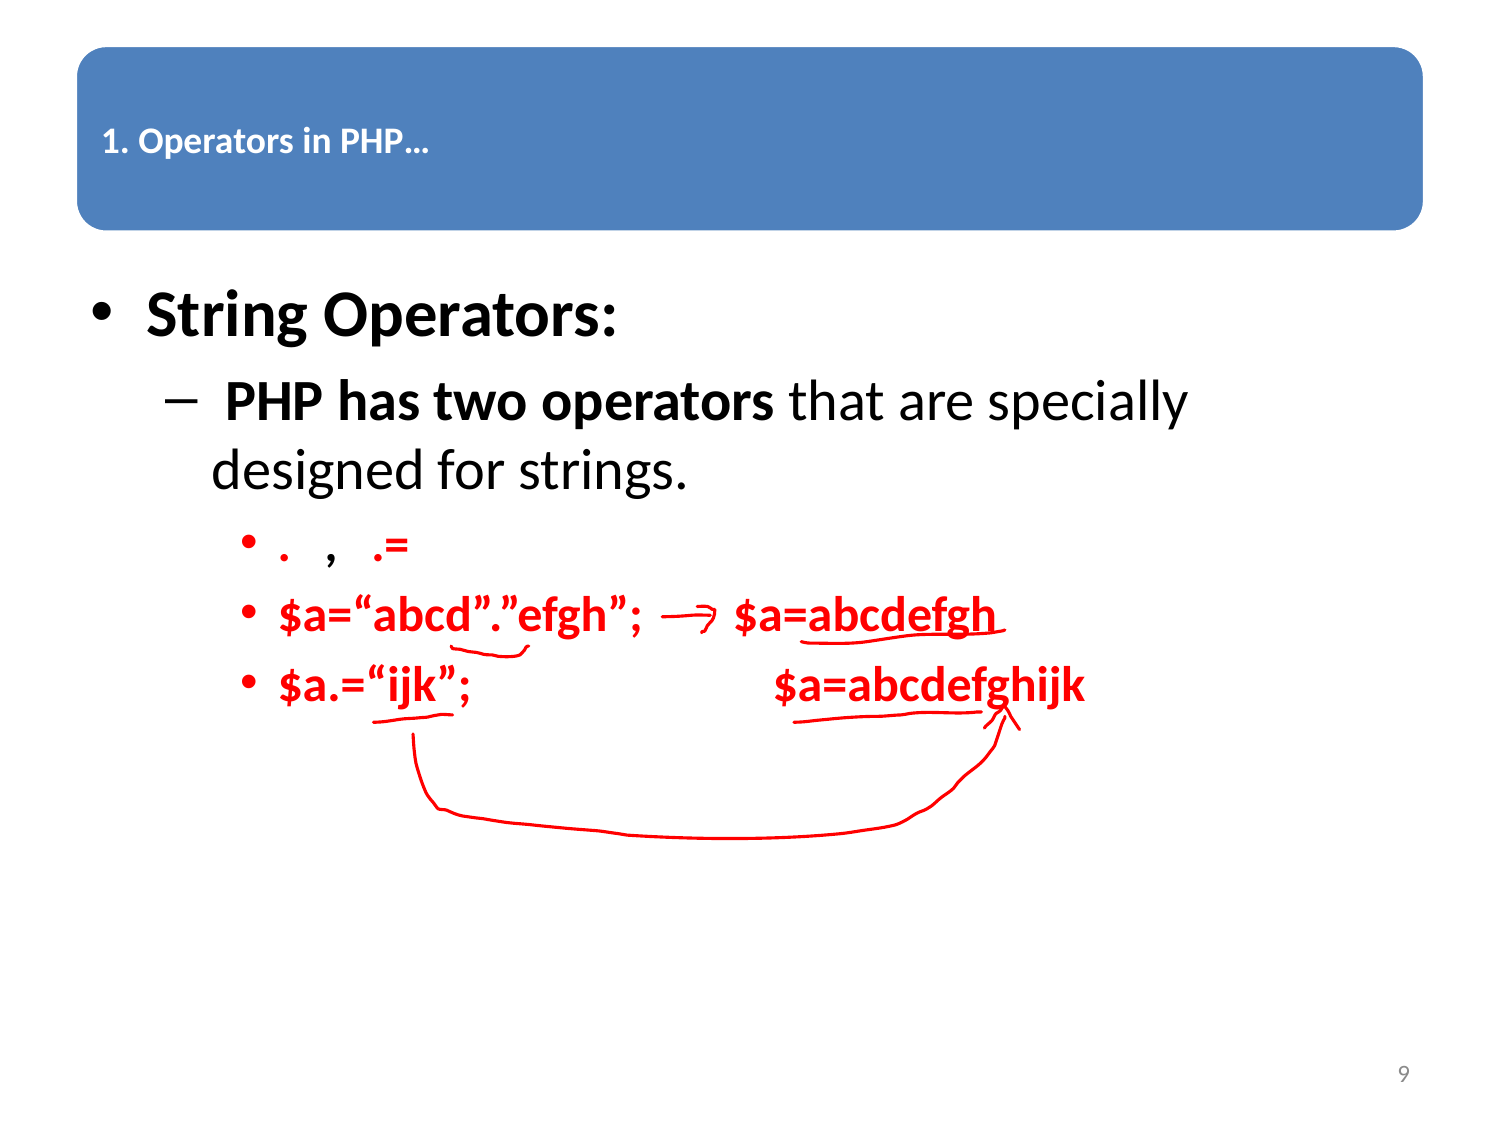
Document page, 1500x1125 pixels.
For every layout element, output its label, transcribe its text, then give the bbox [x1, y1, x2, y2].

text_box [74, 44, 1426, 233]
slide_number 9 [1074, 1042, 1425, 1103]
list String Operators: PHP has two operators that are specially designed for strings. . , .= $a=“abcd”.”efgh”; $a=abcdefgh $a.=“ijk”; $a=abcdefghijk [75, 262, 1425, 1005]
